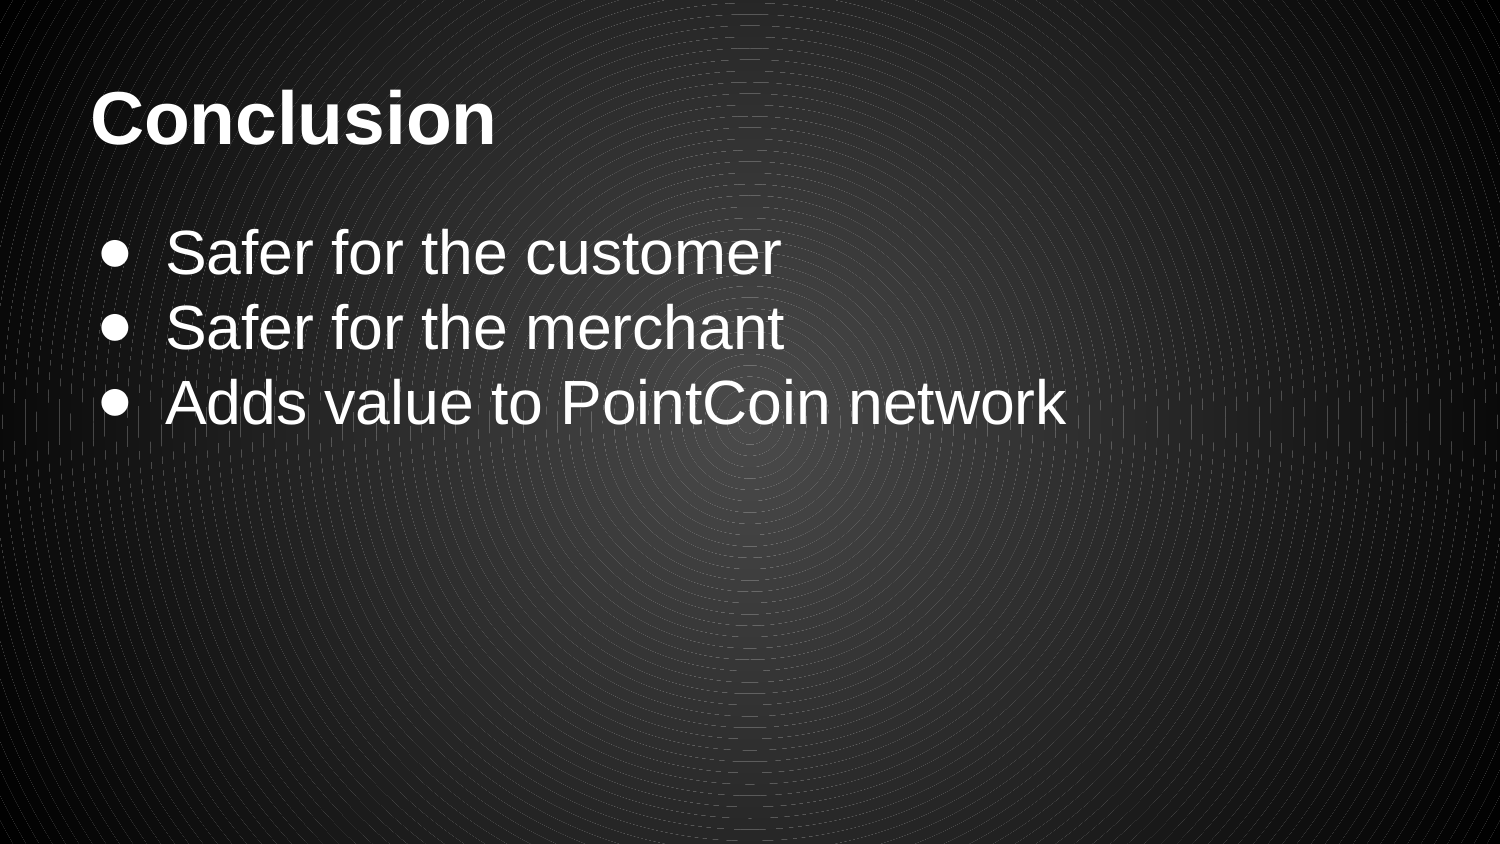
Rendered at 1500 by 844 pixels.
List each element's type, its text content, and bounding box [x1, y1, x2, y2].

list Safer for the customer Safer for the merchant Adds value to PointCoin network [75, 196, 1425, 808]
title Conclusion [75, 33, 1425, 175]
